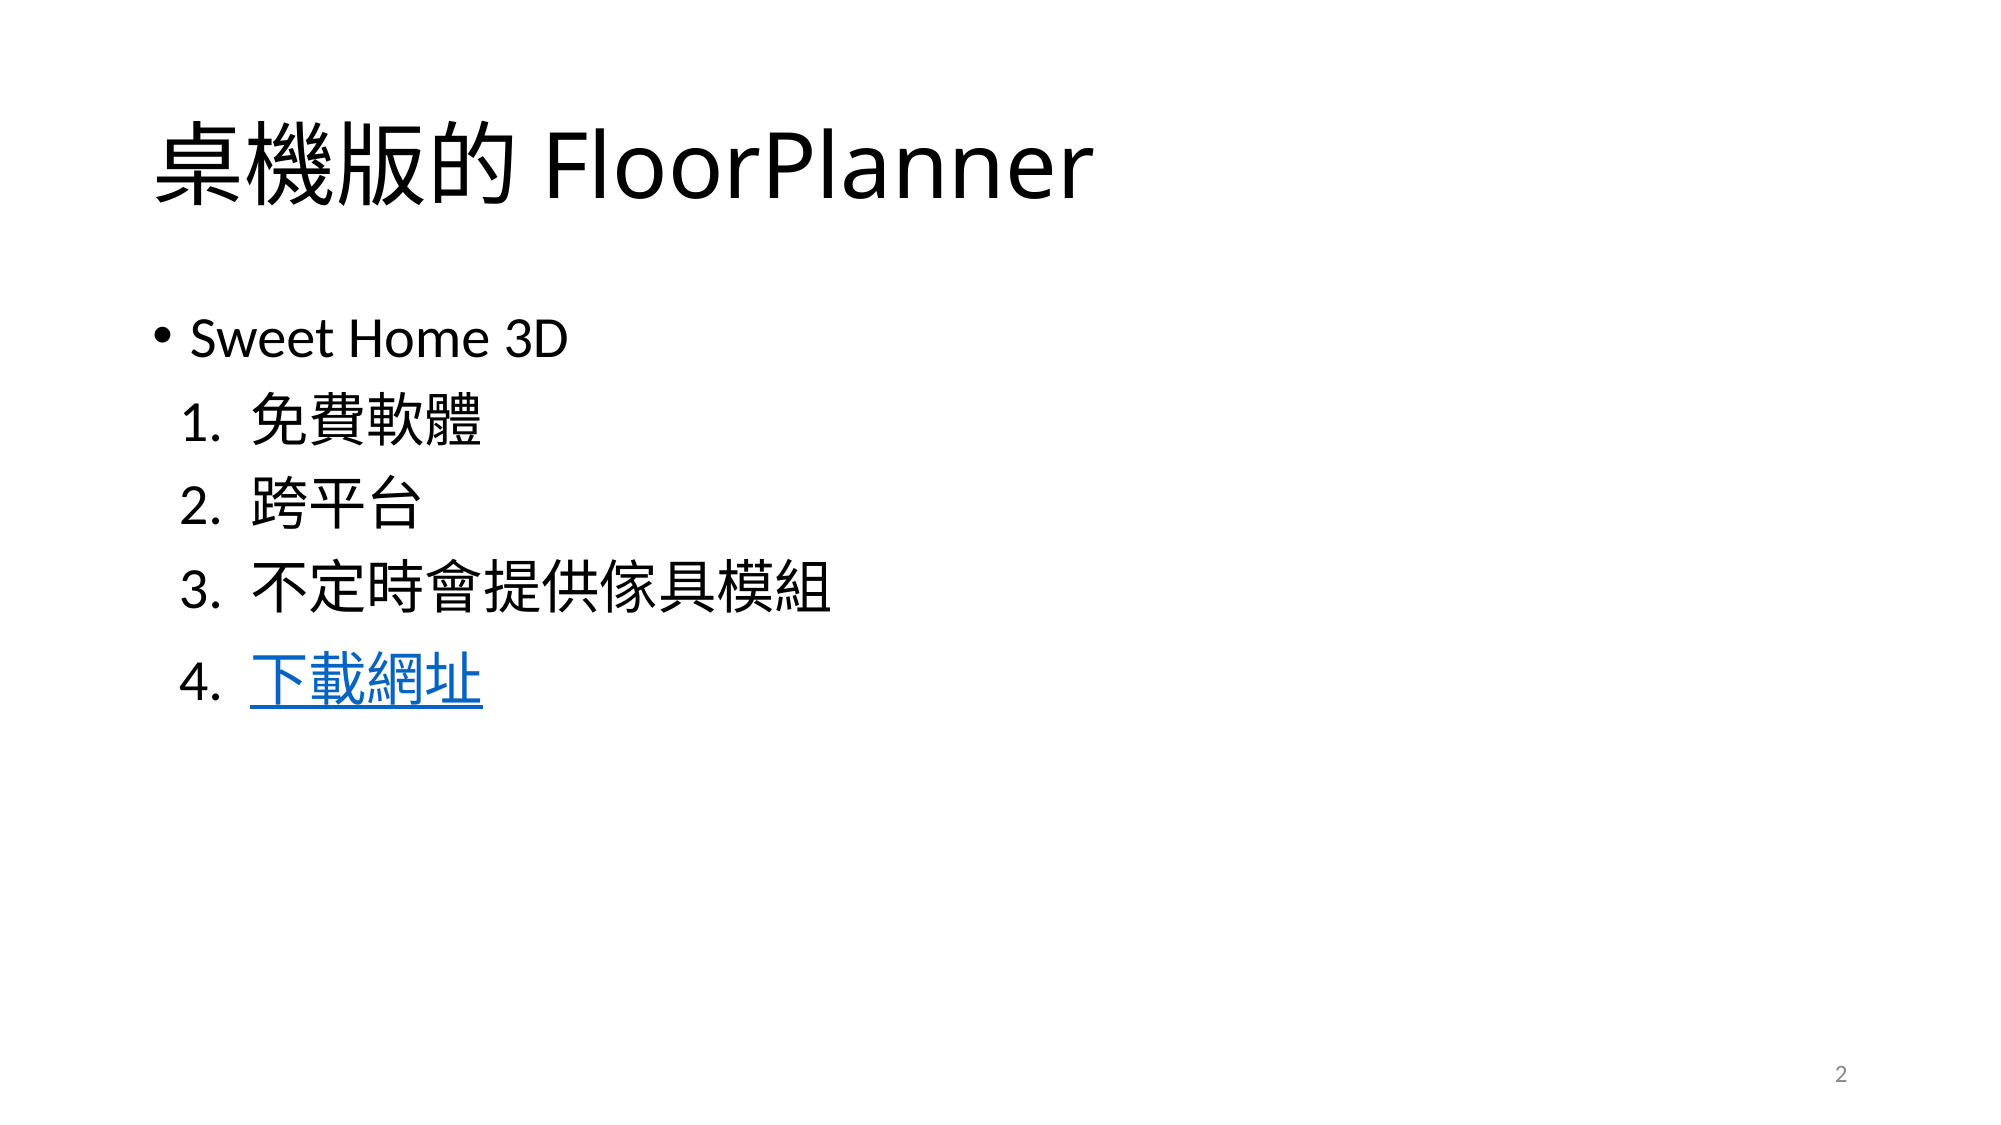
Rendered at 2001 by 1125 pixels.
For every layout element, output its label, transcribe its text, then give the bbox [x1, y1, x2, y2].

slide_number 2 [1412, 1042, 1863, 1103]
list Sweet Home 3D 1. 免費軟體 2. 跨平台 3. 不定時會提供傢具模組 4. 下載網址 [137, 299, 1863, 1014]
title 桌機版的FloorPlanner [137, 59, 1863, 278]
